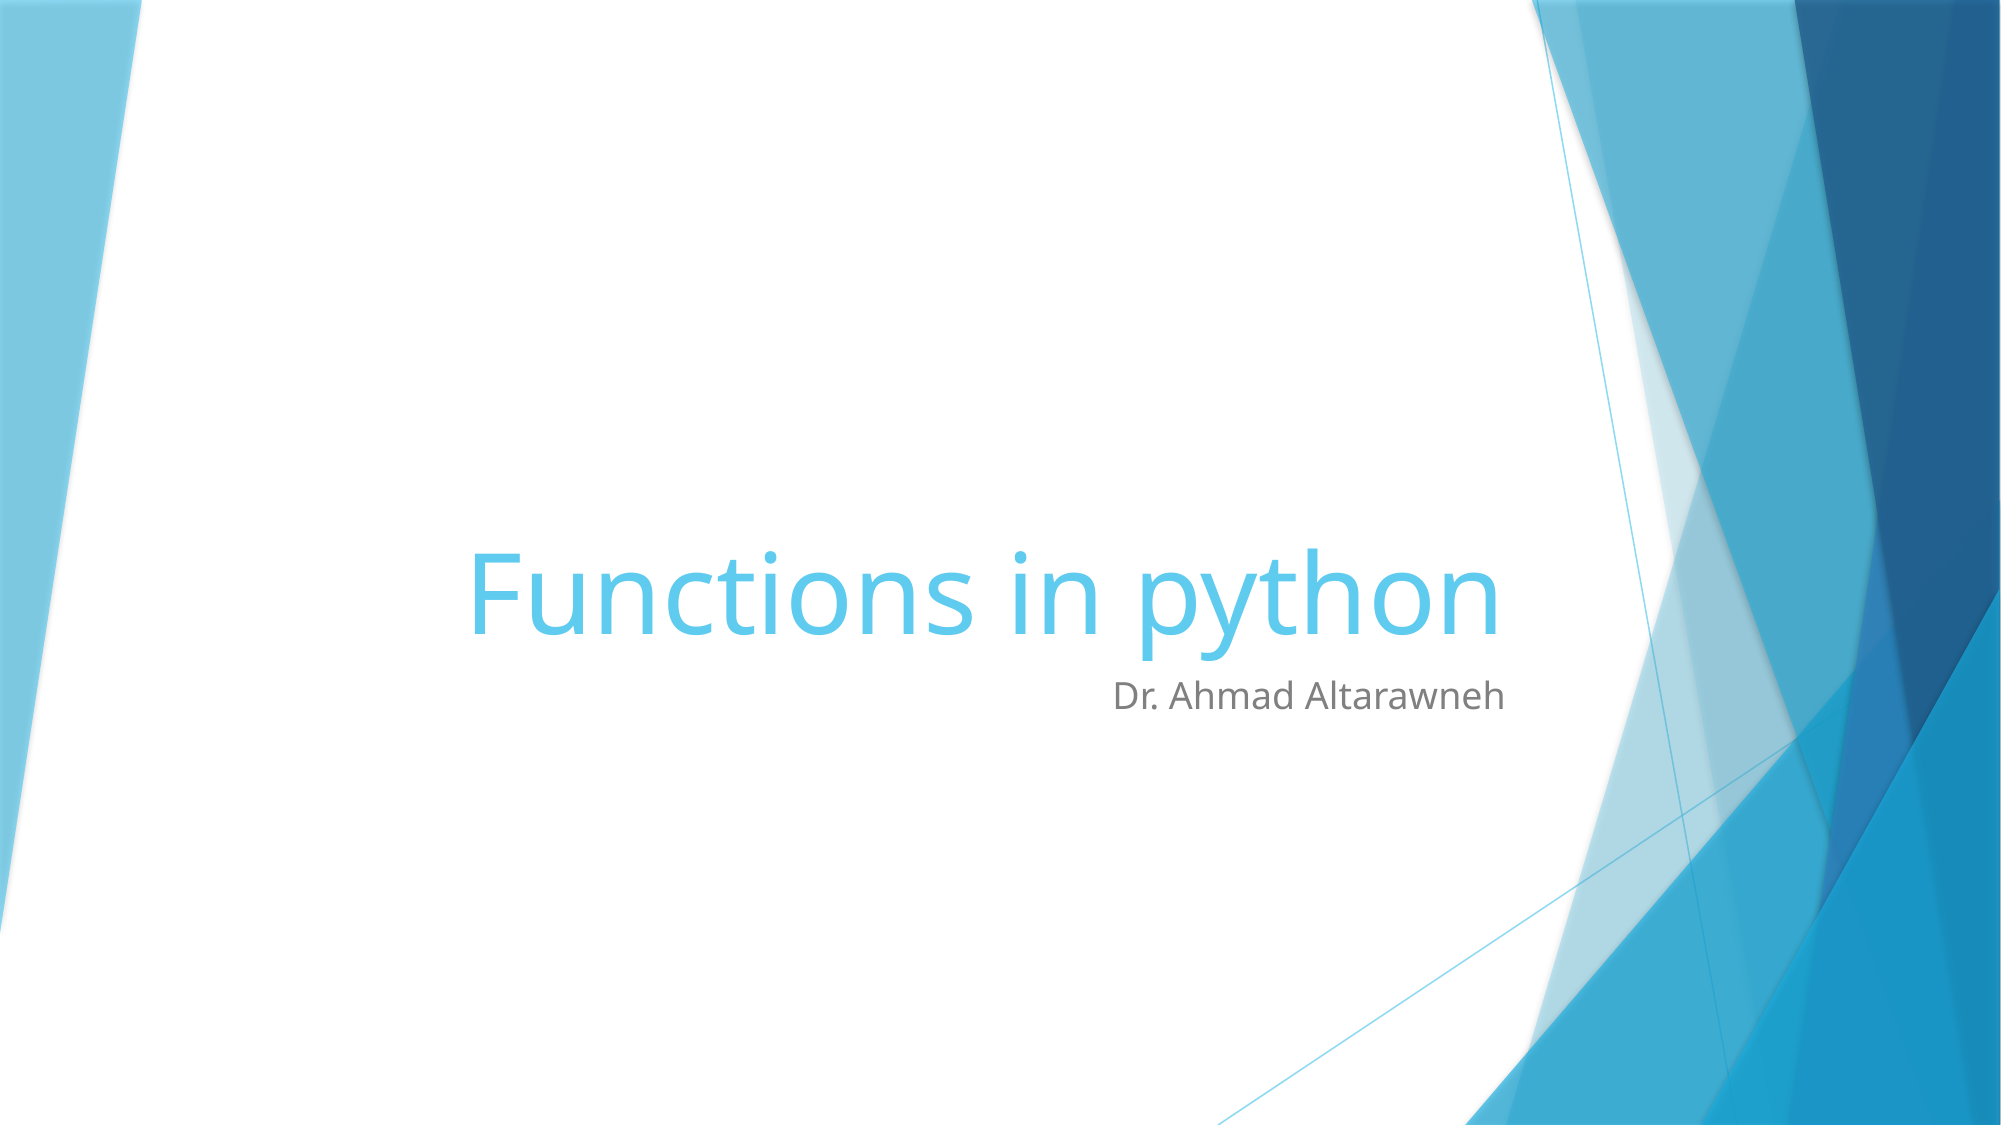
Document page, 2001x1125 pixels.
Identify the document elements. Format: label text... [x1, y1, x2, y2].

subtitle Dr. Ahmad Altarawneh [247, 664, 1522, 845]
title Functions in python [247, 394, 1522, 664]
